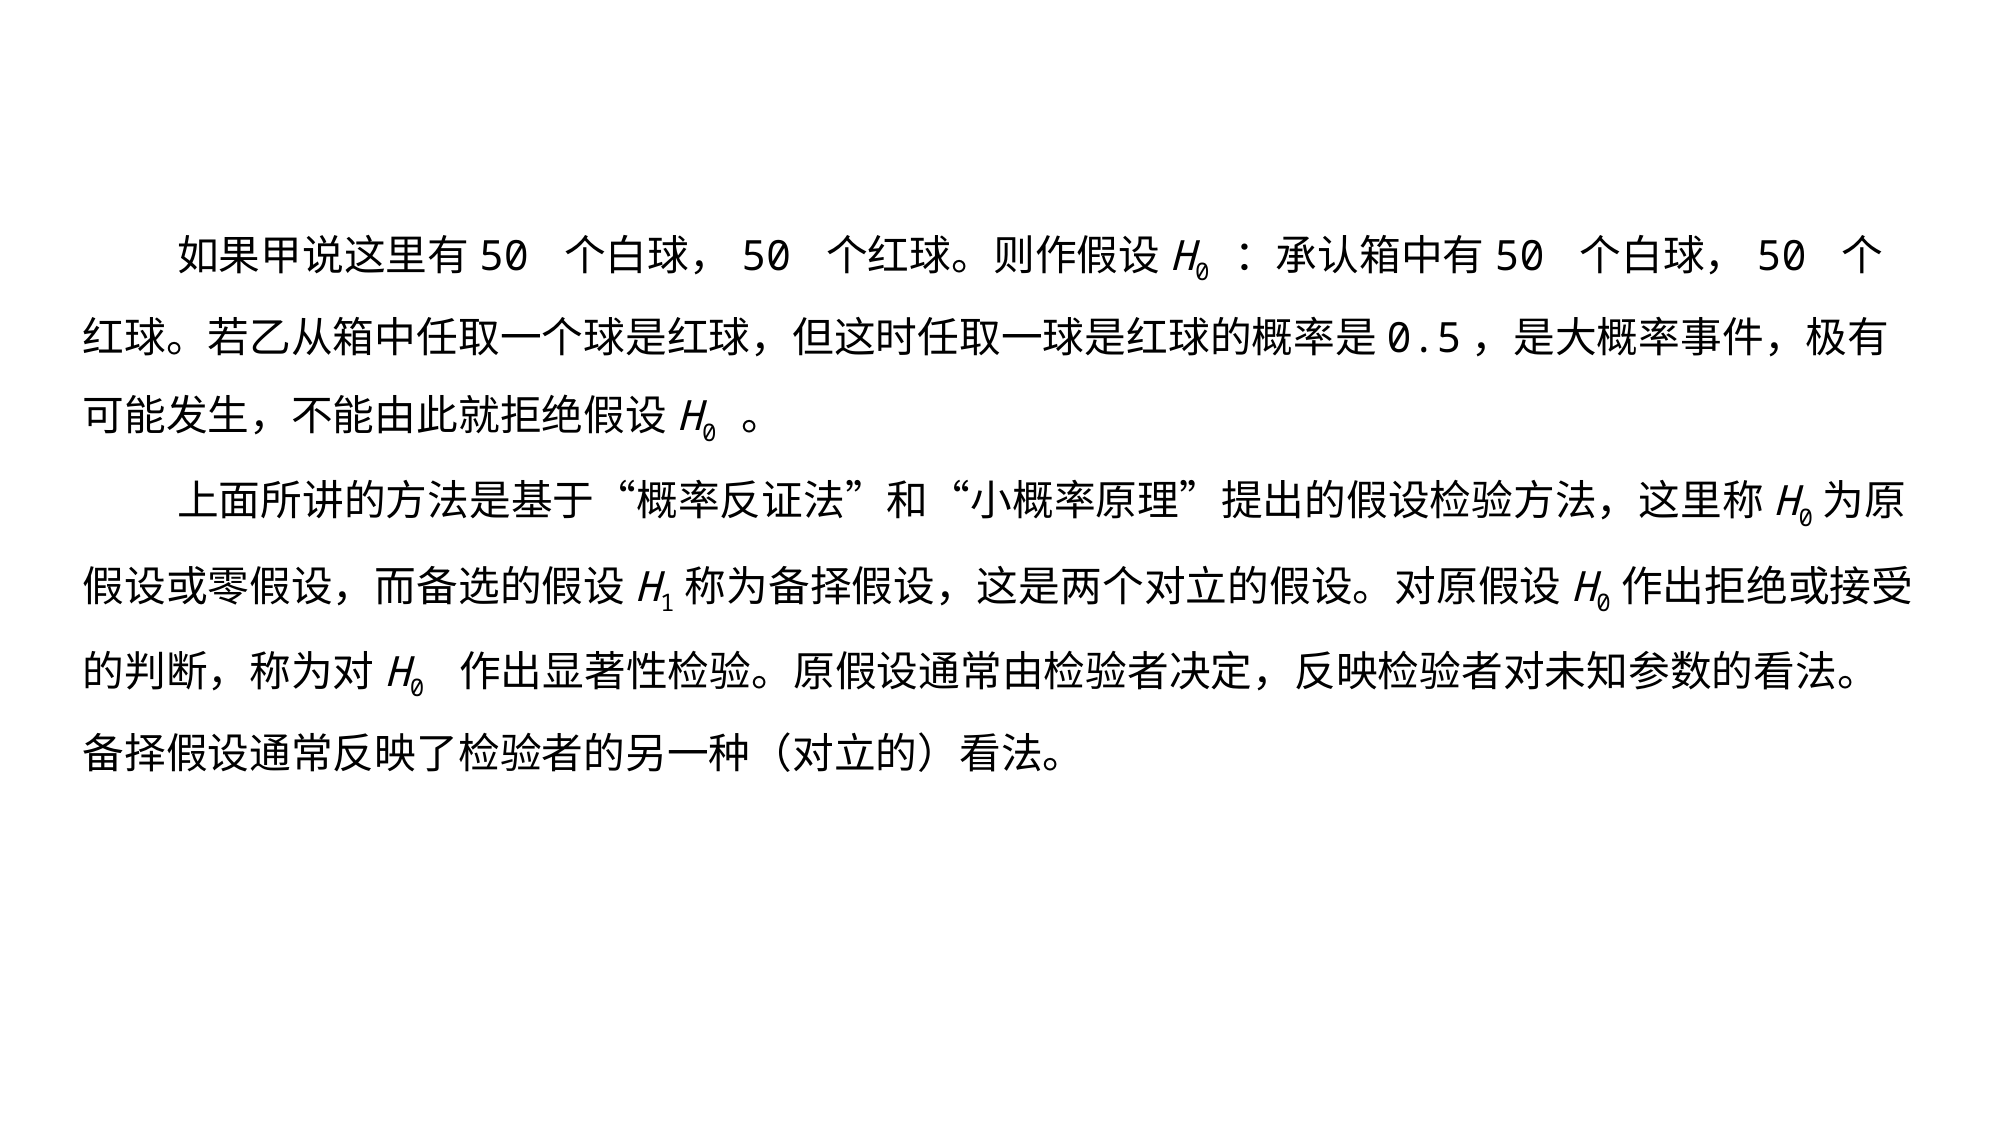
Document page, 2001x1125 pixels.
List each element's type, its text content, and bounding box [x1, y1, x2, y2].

text_box 如果甲说这里有50 个白球，50 个红球。则作假设H0 ：承认箱中有50 个白球，50 个红球。若乙从箱中任取一个球是红球，但这时任取一球是红球的概率是0.5，是大概率事件，极有可能发生，不能由此就拒绝假设H0 。 上面所讲的方法是基于“概率反证法”和“小概率原理”提出的假设检验方法，这里称H0为原假设或零假设，而备选的假设H1称为备择假设，这是两个对立的假设。对原假设H0作出拒绝或接受的判断，称为对H0 作出显著性检验。原假设通常由检验者决定，反映检验者对未知参数的看法。备择假设通常反映了检验者的另一种（对立的）看法。 [67, 192, 1933, 784]
